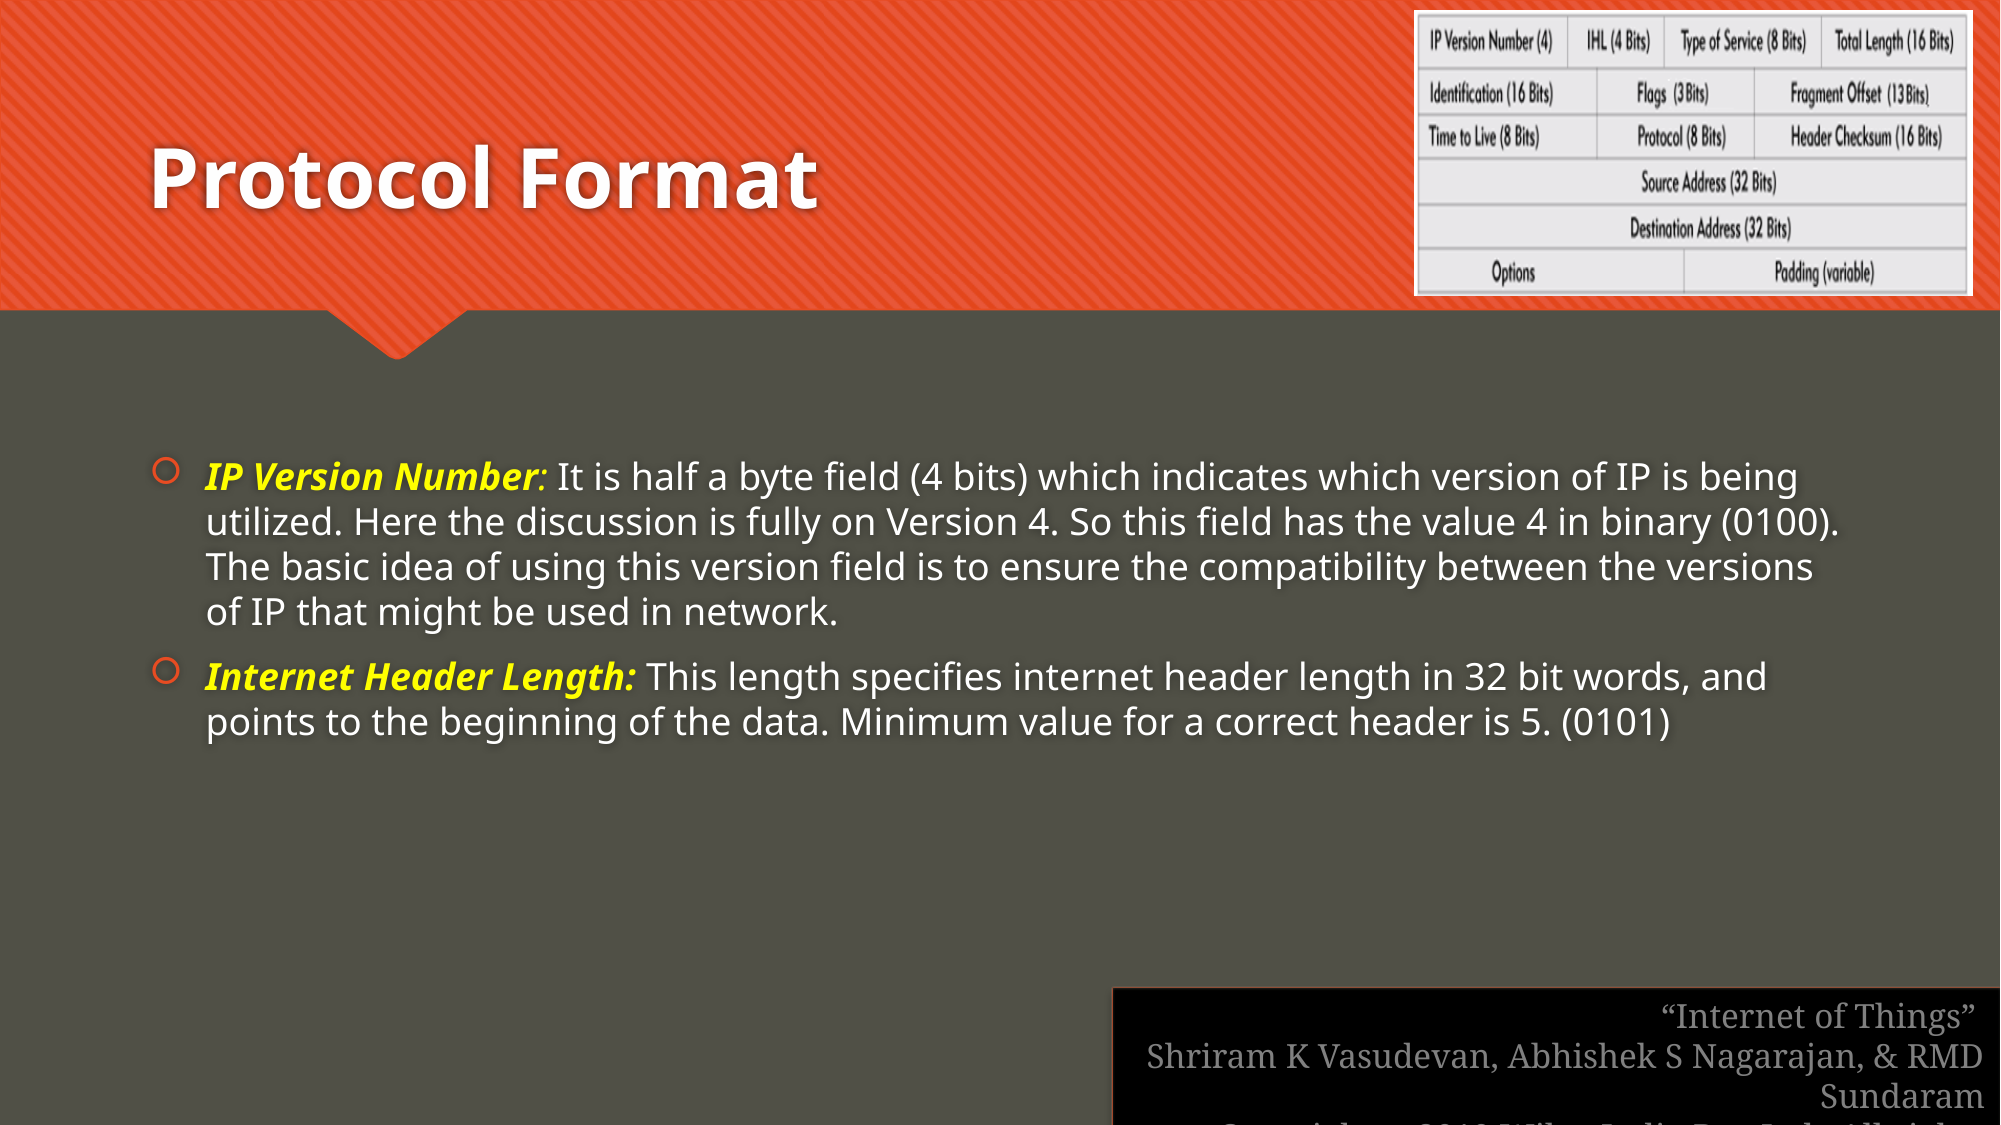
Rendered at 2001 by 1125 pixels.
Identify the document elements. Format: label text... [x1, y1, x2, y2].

text_box “Internet of Things” Shriram K Vasudevan, Abhishek S Nagarajan, & RMD Sundaram Copyright  2019 Wiley India Pvt. Ltd. All rights reserved. [1115, 990, 1998, 1125]
title Protocol Format [132, 73, 1413, 233]
picture [1413, 10, 1973, 296]
list IP Version Number: It is half a byte field (4 bits) which indicates which version of IP is being utilized. Here the discussion is fully on Version 4. So this field has the value 4 in binary (0100). The basic idea of using this version field is to ensure the compatibility between the versions of IP that might be used in network. Internet Header Length: This length specifies internet header length in 32 bit words, and points to the beginning of the data. Minimum value for a correct header is 5. (0101) [134, 364, 1866, 962]
